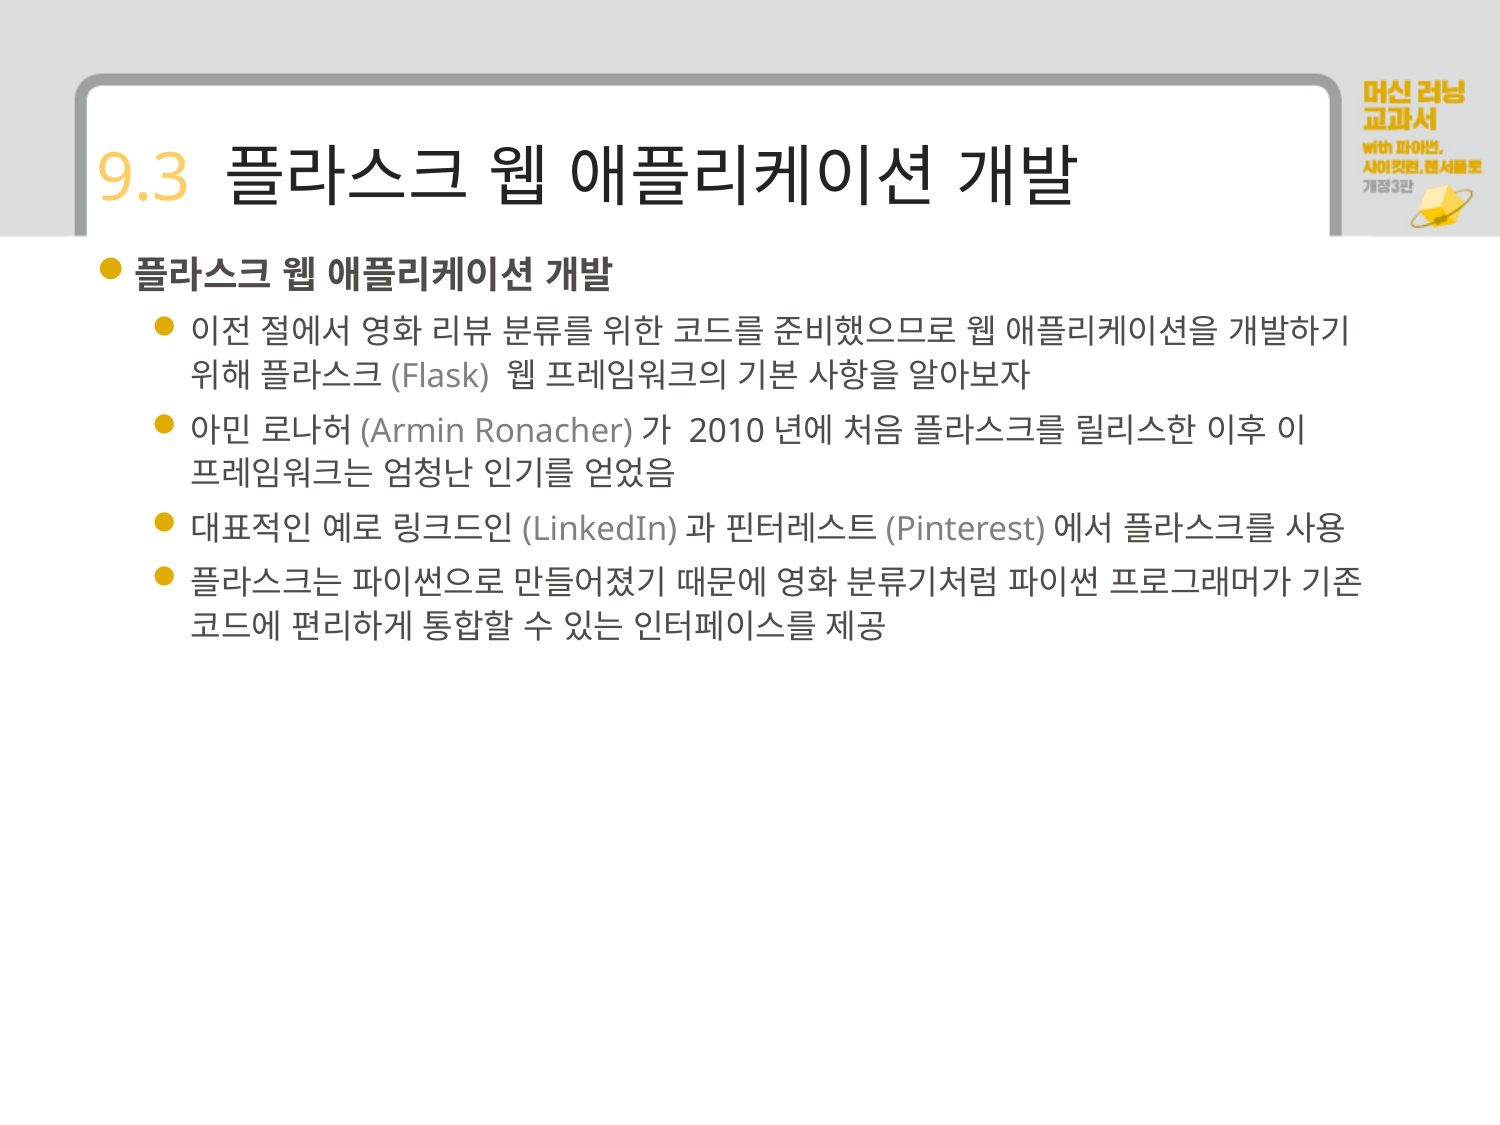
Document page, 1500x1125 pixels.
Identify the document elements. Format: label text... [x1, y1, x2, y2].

list 플라스크 웹 애플리케이션 개발 이전 절에서 영화 리뷰 분류를 위한 코드를 준비했으므로 웹 애플리케이션을 개발하기 위해 플라스크(Flask) 웹 프레임워크의 기본 사항을 알아보자 아민 로나허(Armin Ronacher)가 2010년에 처음 플라스크를 릴리스한 이후 이 프레임워크는 엄청난 인기를 얻었음 대표적인 예로 링크드인(LinkedIn)과 핀터레스트(Pinterest)에서 플라스크를 사용 플라스크는 파이썬으로 만들어졌기 때문에 영화 분류기처럼 파이썬 프로그래머가 기존 코드에 편리하게 통합할 수 있는 인터페이스를 제공 [81, 239, 1412, 1054]
title 9.3 플라스크 웹 애플리케이션 개발 [81, 90, 1412, 222]
picture [0, 0, 1500, 1125]
